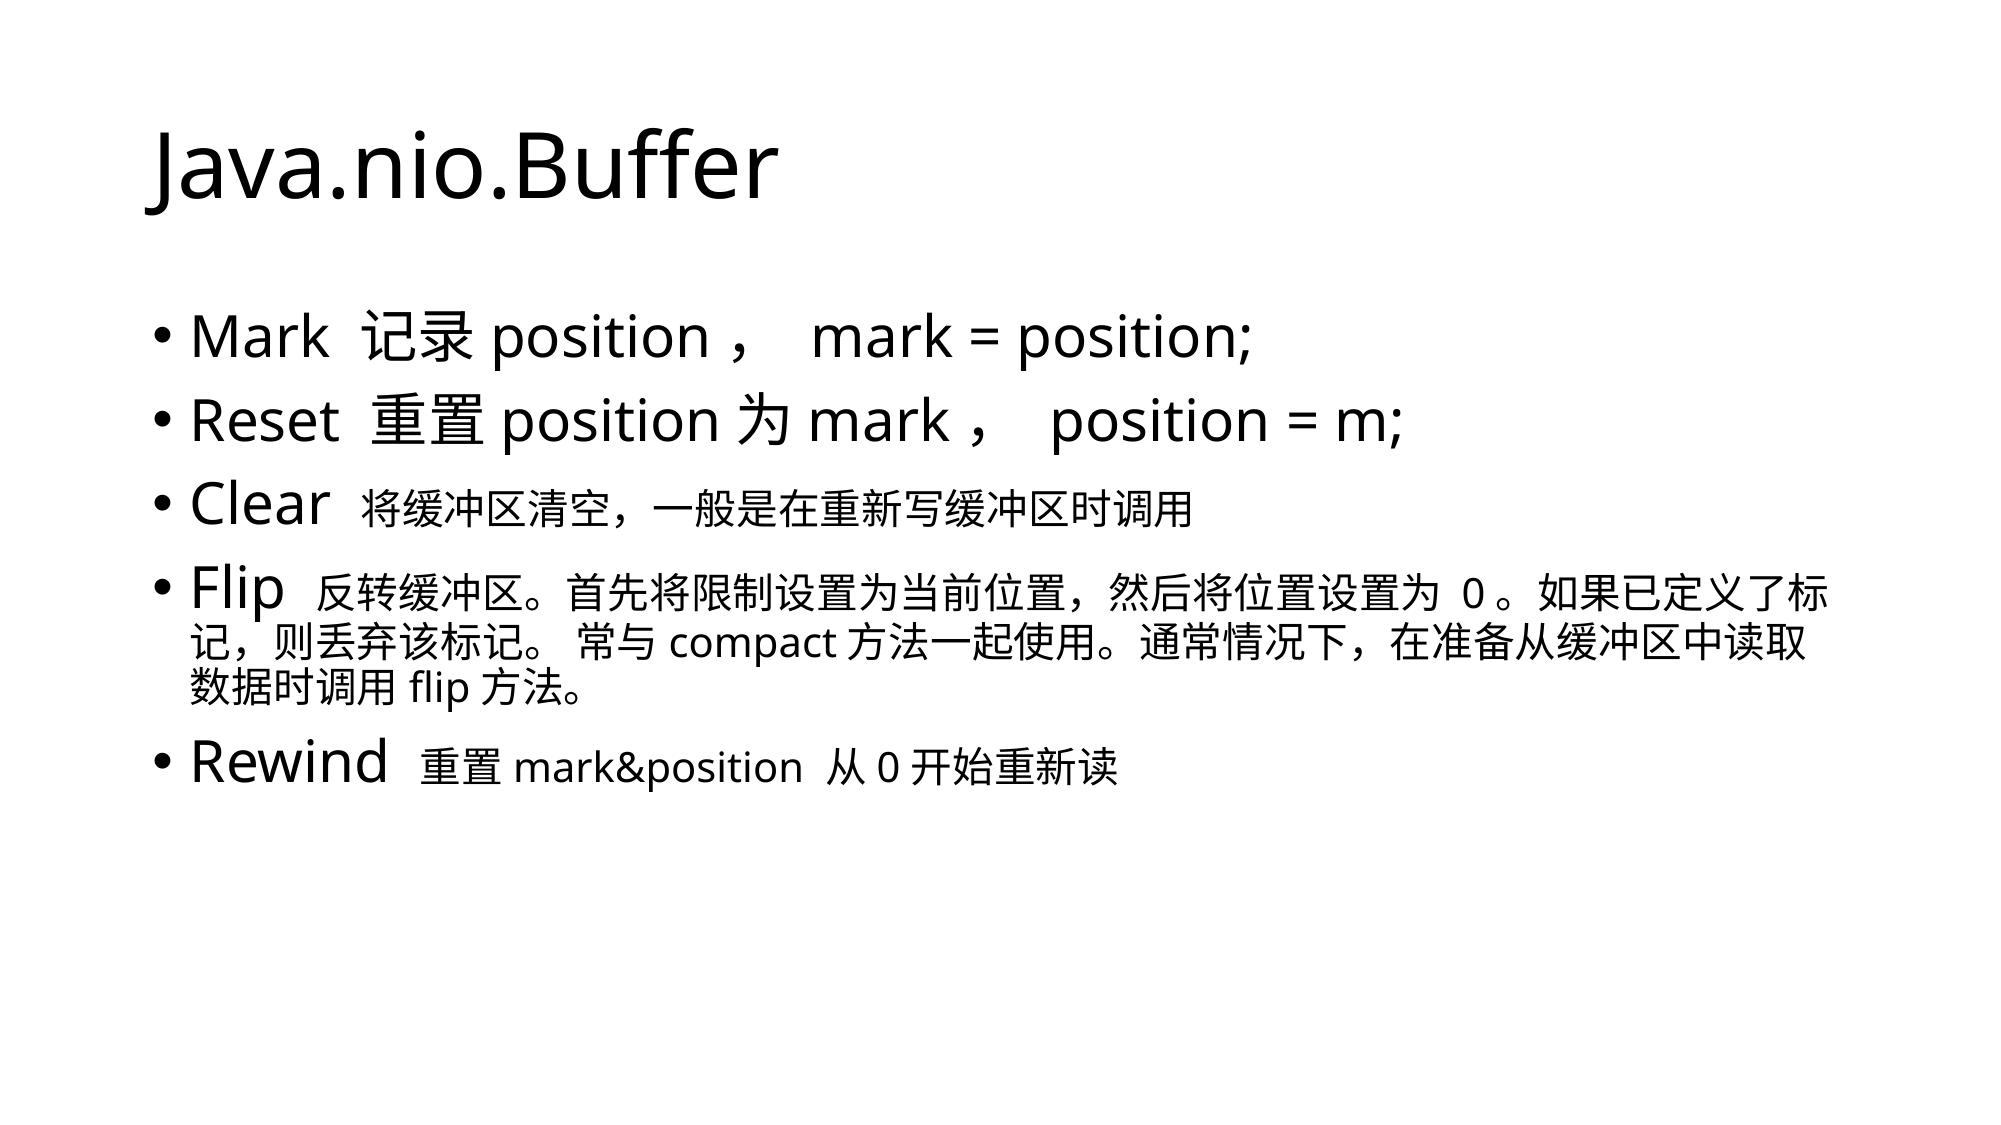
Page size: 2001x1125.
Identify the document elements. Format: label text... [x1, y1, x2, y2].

title Java.nio.Buffer [137, 59, 1863, 278]
list Mark 记录position， mark = position; Reset 重置position为mark， position = m; Clear 将缓冲区清空，一般是在重新写缓冲区时调用 Flip 反转缓冲区。首先将限制设置为当前位置，然后将位置设置为 0。如果已定义了标记，则丢弃该标记。 常与compact方法一起使用。通常情况下，在准备从缓冲区中读取数据时调用flip方法。 Rewind 重置mark&position 从0开始重新读 [137, 299, 1863, 1014]
